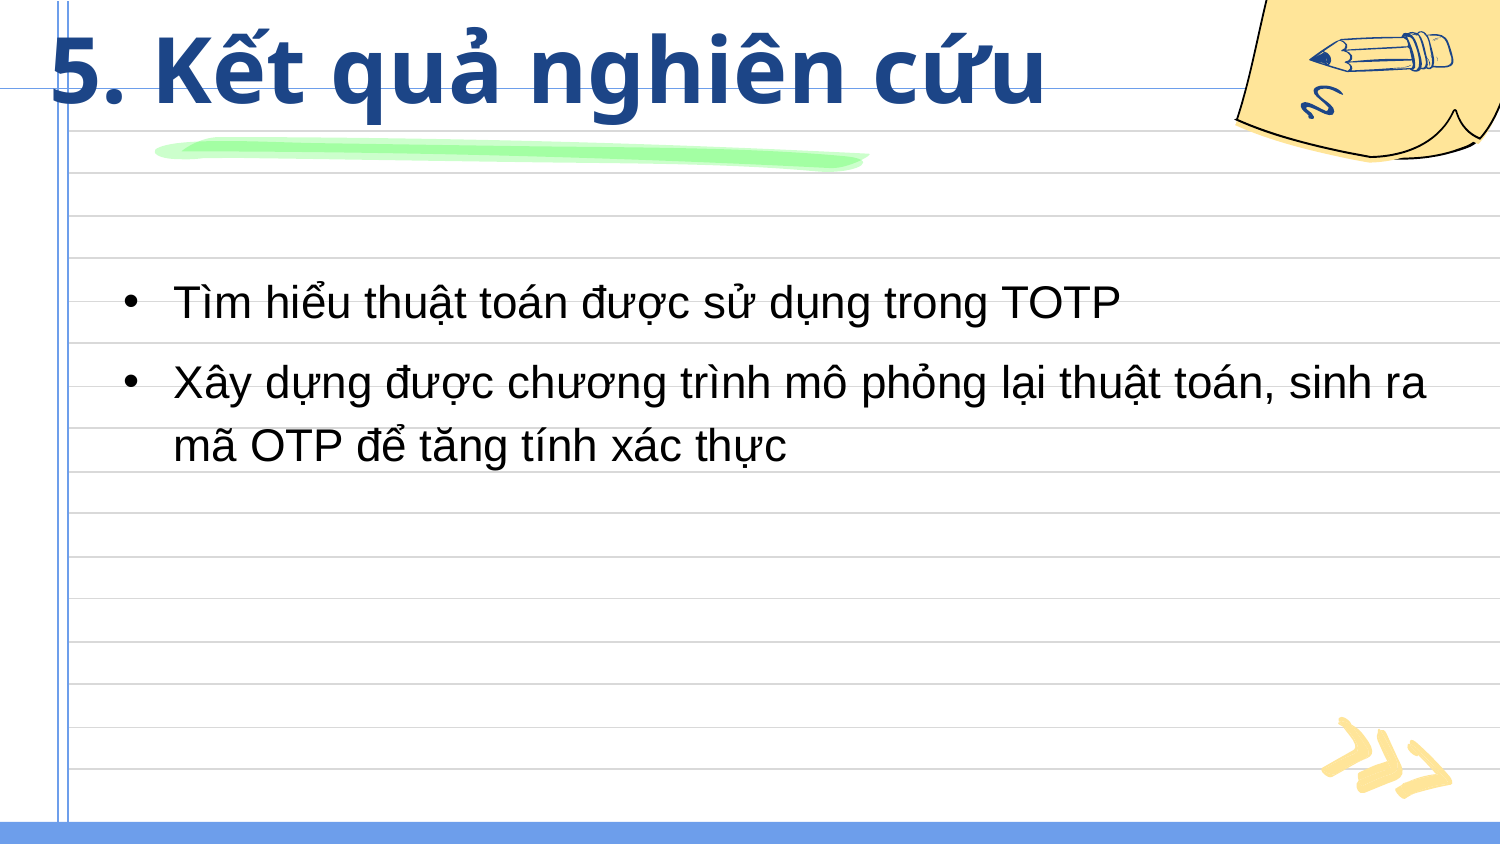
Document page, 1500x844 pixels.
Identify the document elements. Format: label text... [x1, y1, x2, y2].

title 5. Kết quả nghiên cứu [4, 11, 1095, 201]
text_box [1309, 0, 1442, 151]
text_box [152, 136, 881, 173]
text_box Tìm hiểu thuật toán được sử dụng trong TOTP Xây dựng được chương trình mô phỏng lại thuật toán, sinh ra mã OTP để tăng tính xác thực [83, 249, 1487, 643]
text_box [1322, 732, 1456, 803]
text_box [1262, 0, 1500, 167]
